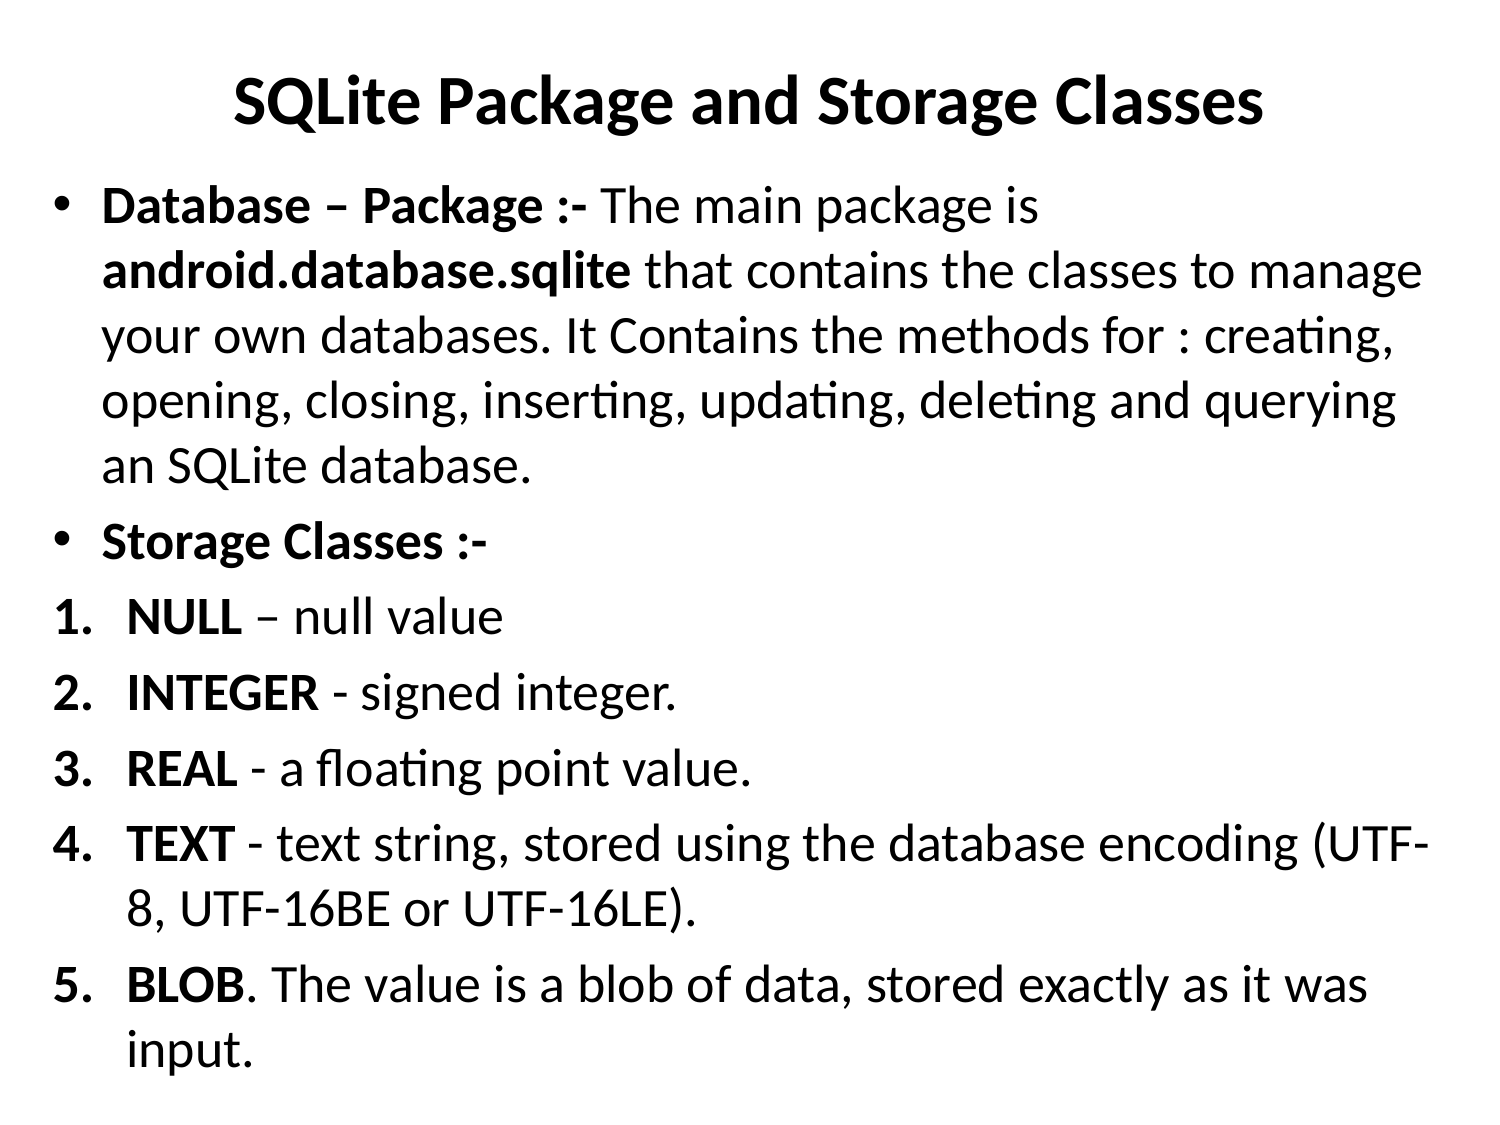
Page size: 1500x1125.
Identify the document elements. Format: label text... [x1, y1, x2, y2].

title SQLite Package and Storage Classes [75, 45, 1425, 162]
list Database – Package :- The main package is android.database.sqlite that contains the classes to manage your own databases. It Contains the methods for : creating, opening, closing, inserting, updating, deleting and querying an SQLite database. Storage Classes :- NULL – null value INTEGER - signed integer. REAL - a floating point value. TEXT - text string, stored using the database encoding (UTF-8, UTF-16BE or UTF-16LE). BLOB. The value is a blob of data, stored exactly as it was input. [37, 162, 1463, 1088]
